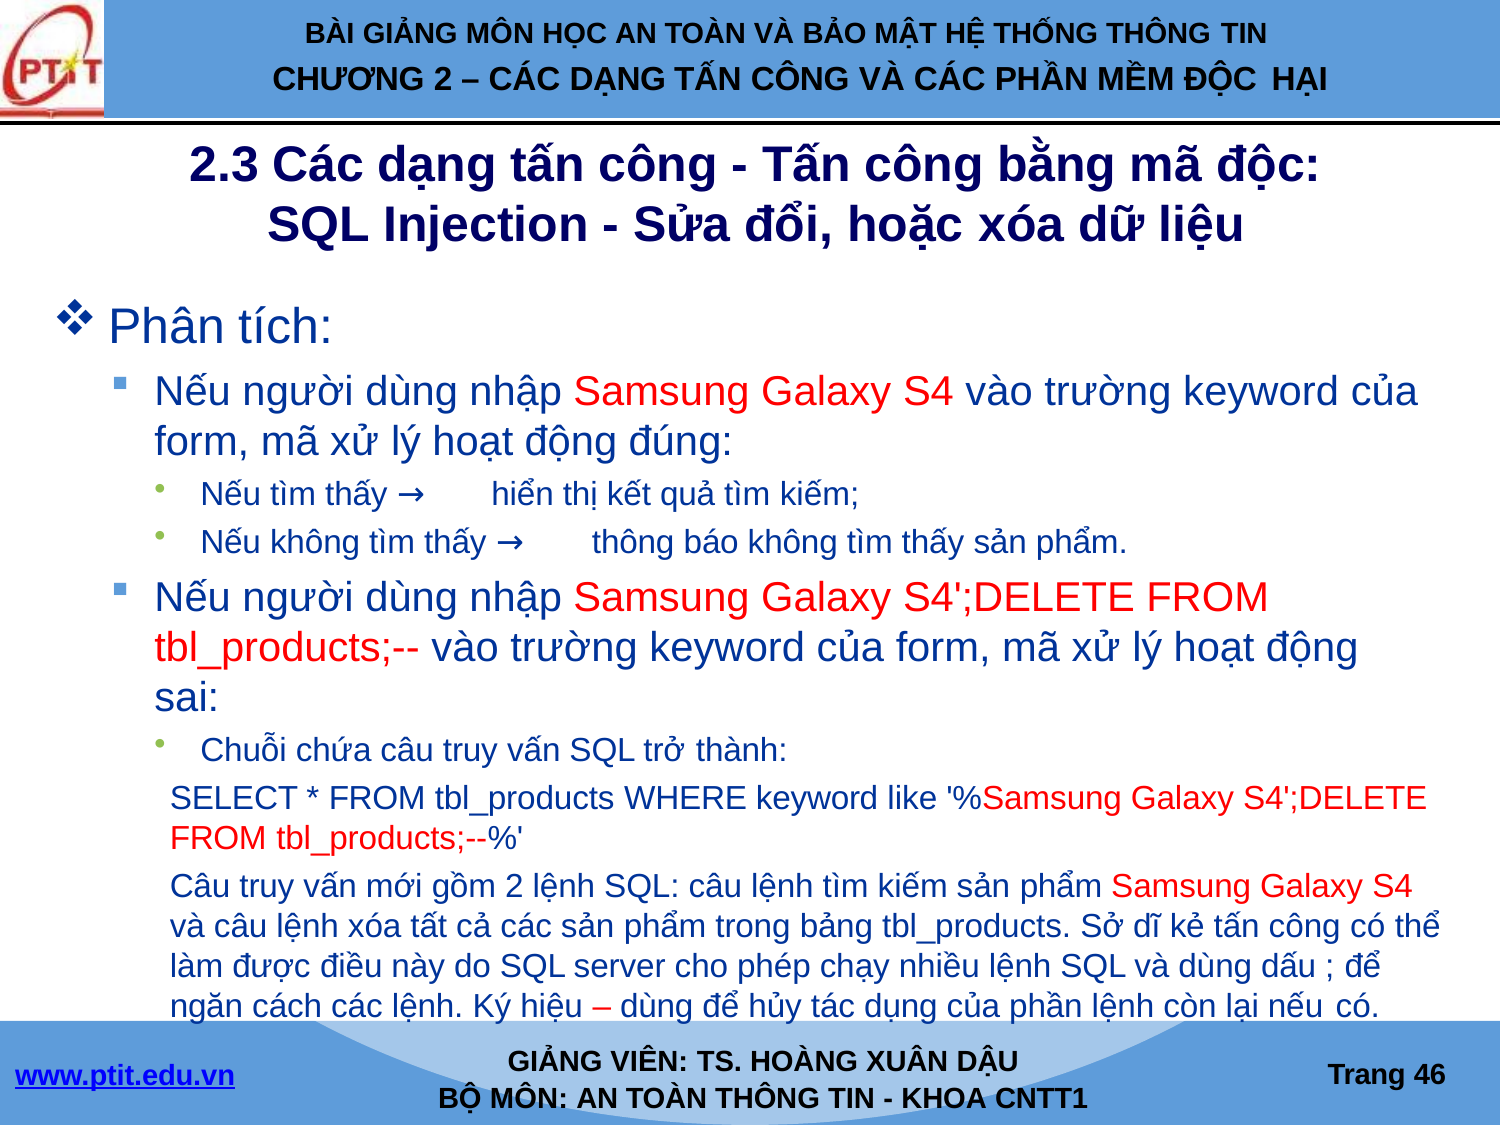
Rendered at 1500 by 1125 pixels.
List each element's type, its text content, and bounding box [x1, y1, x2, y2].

text_box BÀI GIẢNG MÔN HỌC AN TOÀN VÀ BẢO MẬT HỆ THỐNG THÔNG TIN CHƯƠNG 2 – CÁC DẠNG TẤN CÔNG VÀ CÁC PHẦN MỀM ĐỘC HẠI [270, 5, 1336, 97]
picture [0, 0, 104, 119]
footer GIẢNG VIÊN: TS. HOÀNG XUÂN DẬU BỘ MÔN: AN TOÀN THÔNG TIN - KHOA CNTT1 [437, 1042, 1093, 1125]
text_box www.ptit.edu.vn [12, 1056, 240, 1092]
slide_number Trang 46 [1325, 1055, 1454, 1125]
text_box 2.3 Các dạng tấn công - Tấn công bằng mã độc: SQL Injection - Sửa đổi, hoặc xóa dữ liệu Phân tích: Nếu người dùng nhập Samsung Galaxy S4 vào trường keyword của form, mã xử lý hoạt động đúng: Nếu tìm thấy → hiển thị kết quả tìm kiếm; Nếu không tìm thấy → thông báo không tìm thấy sản phẩm. Nếu người dùng nhập Samsung Galaxy S4';DELETE FROM tbl_products;-- vào trường keyword của form, mã xử lý hoạt động sai: Chuỗi chứa câu truy vấn SQL trở thành: SELECT * FROM tbl_products WHERE keyword like '%Samsung Galaxy S4';DELETE FROM tbl_products;--%' Câu truy vấn mới gồm 2 lệnh SQL: câu lệnh tìm kiếm sản phẩm Samsung Galaxy S4 và câu lệnh xóa tất cả các sản phẩm trong bảng tbl_products. Sở dĩ kẻ tấn công có thể làm được điều này do SQL server cho phép chạy nhiều lệnh SQL và dùng dấu ; để ngăn cách các lệnh. Ký hiệu – dùng để hủy tác dụng của phần lệnh còn lại nếu có. [50, 129, 1455, 1024]
